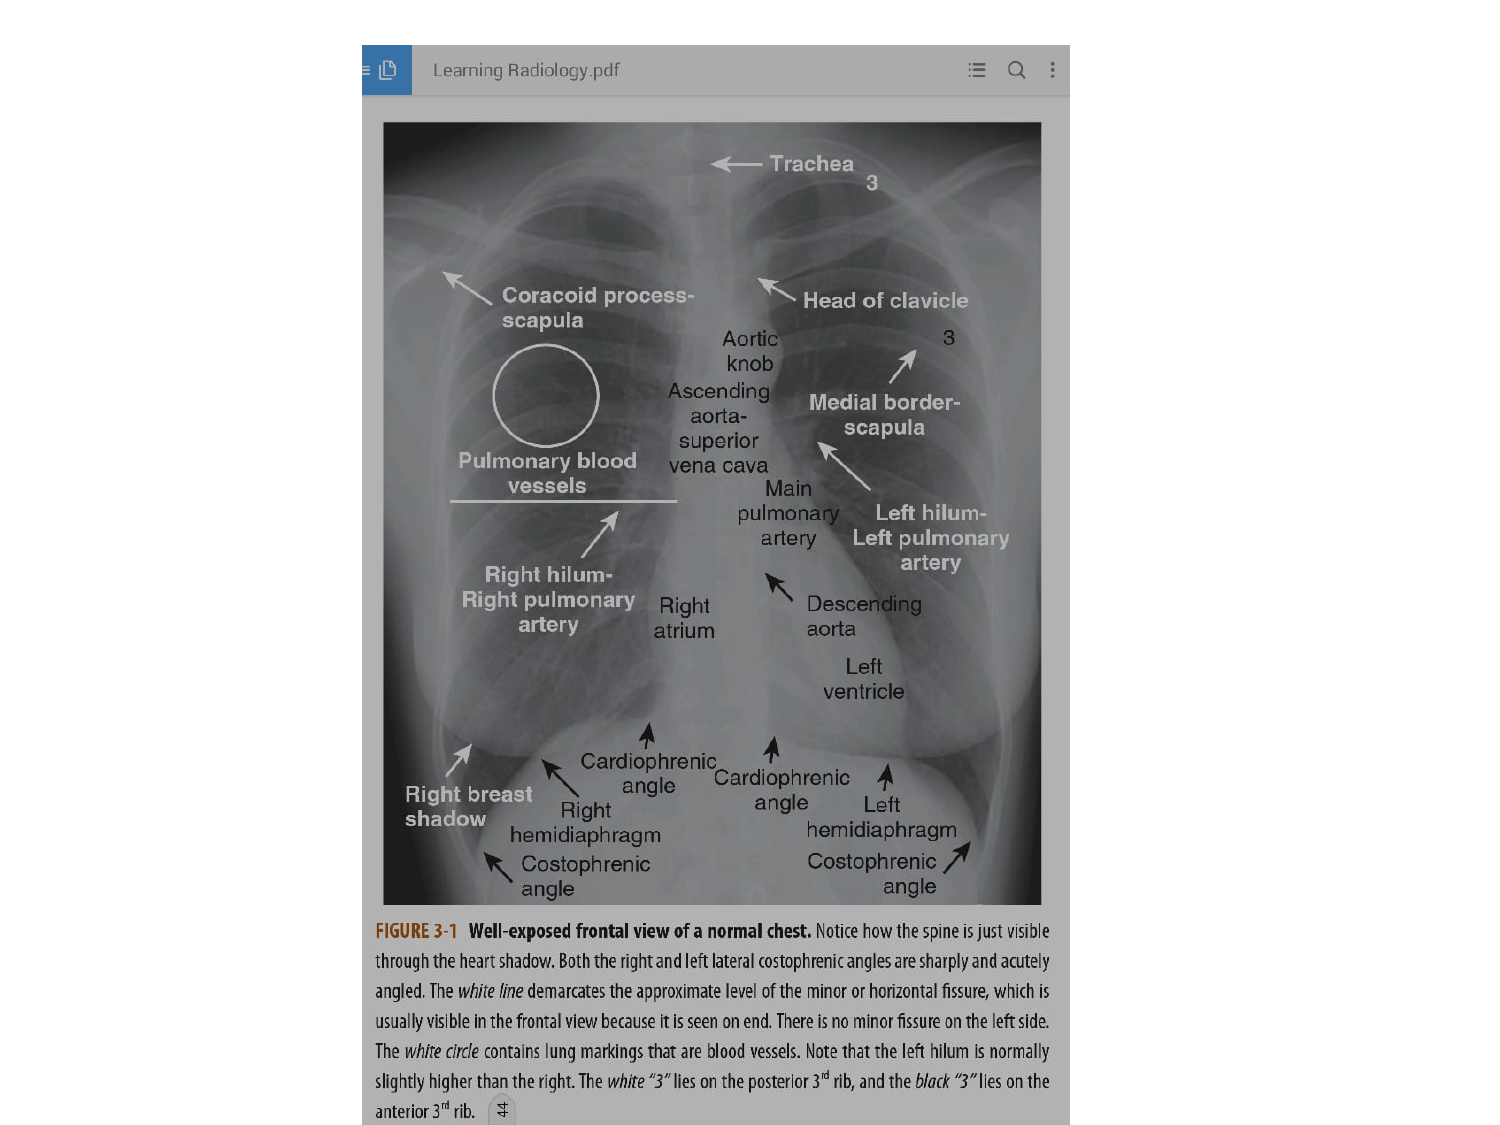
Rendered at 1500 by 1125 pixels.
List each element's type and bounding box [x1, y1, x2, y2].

list [362, 44, 1070, 1125]
